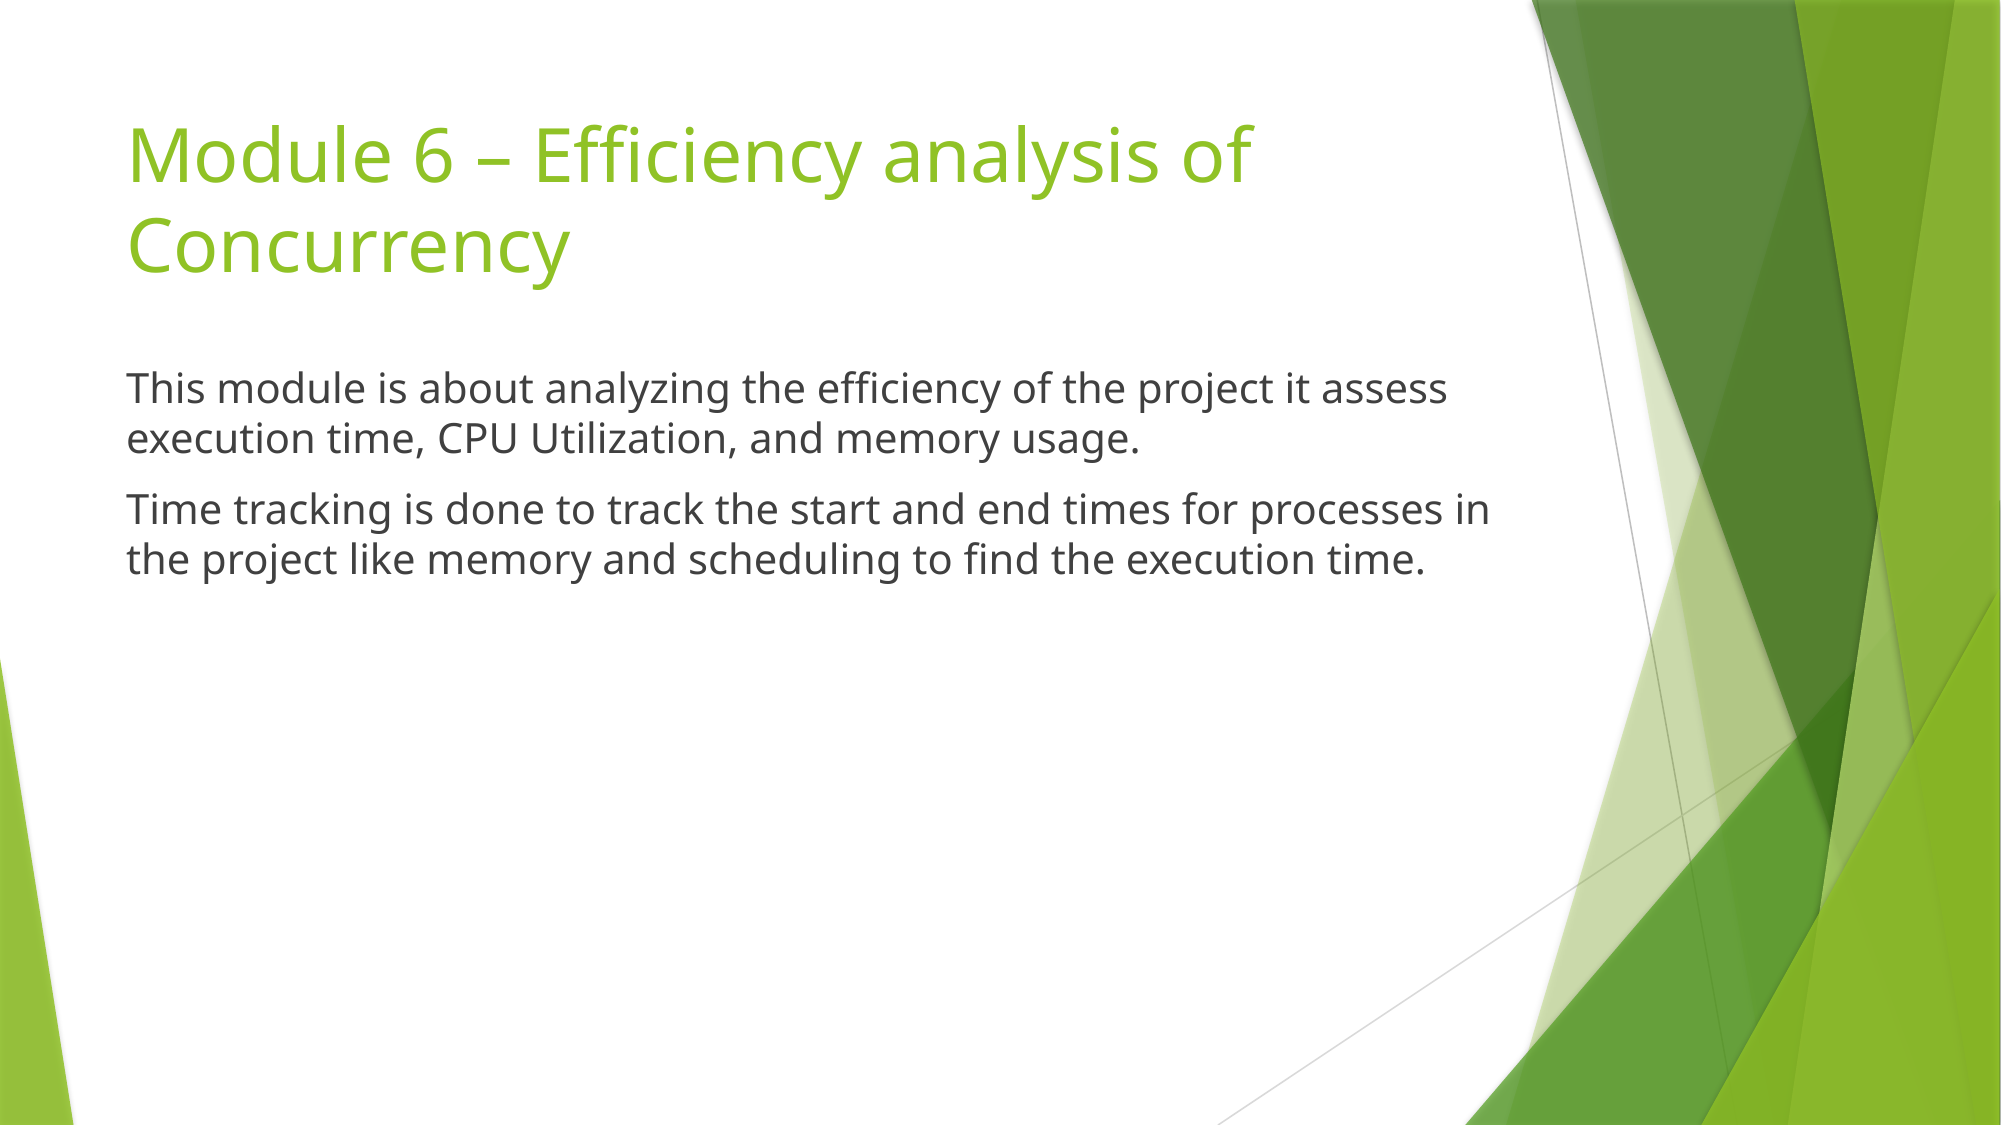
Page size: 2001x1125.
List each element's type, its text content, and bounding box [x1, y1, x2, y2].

list This module is about analyzing the efficiency of the project it assess execution time, CPU Utilization, and memory usage. Time tracking is done to track the start and end times for processes in the project like memory and scheduling to find the execution time. [111, 354, 1522, 992]
title Module 6 – Efficiency analysis of Concurrency [111, 99, 1522, 317]
